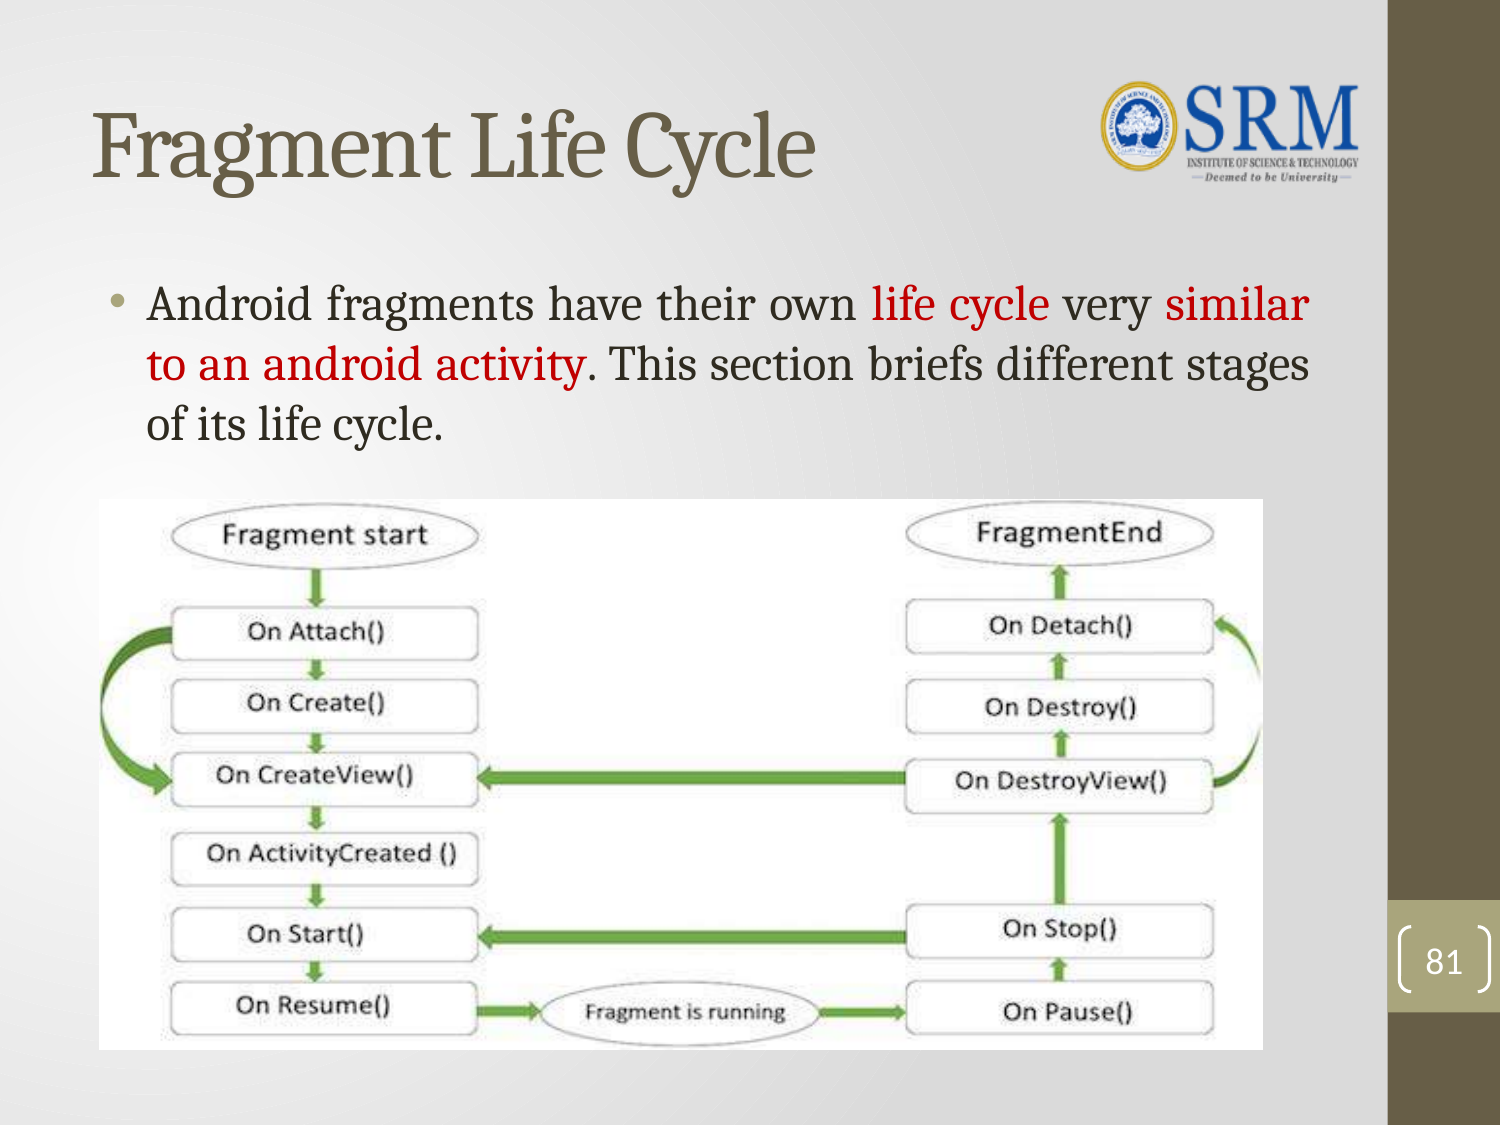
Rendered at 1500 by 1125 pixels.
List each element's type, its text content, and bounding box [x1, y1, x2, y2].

title Fragment Life Cycle [75, 45, 1075, 233]
picture [99, 499, 1263, 1051]
picture [1099, 44, 1362, 219]
list Android fragments have their own life cycle very similar to an android activity. This section briefs different stages of its life cycle. [75, 262, 1325, 1050]
slide_number 81 [1397, 925, 1492, 994]
